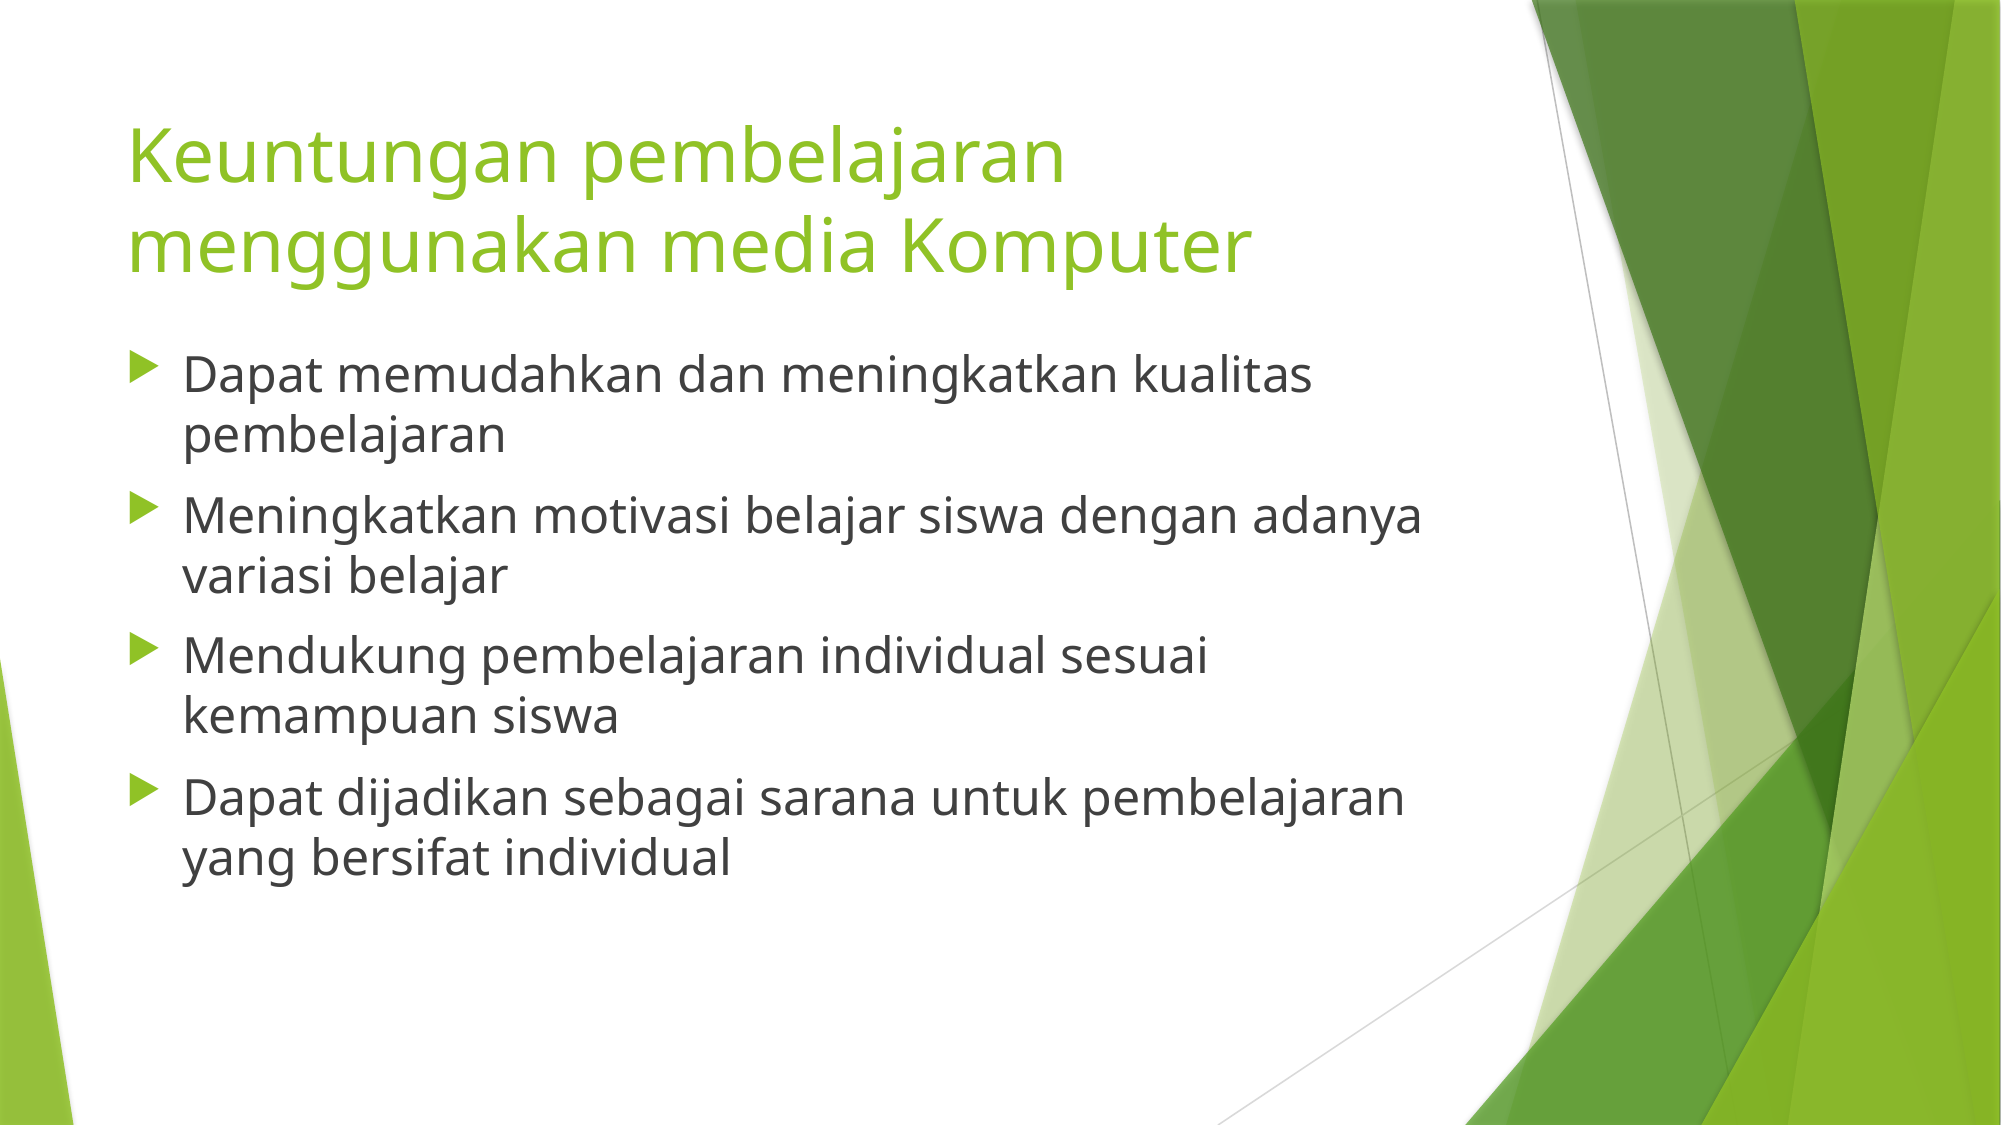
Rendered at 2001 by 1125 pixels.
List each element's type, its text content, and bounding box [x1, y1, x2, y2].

title Keuntungan pembelajaran menggunakan media Komputer [111, 99, 1522, 317]
list Dapat memudahkan dan meningkatkan kualitas pembelajaran Meningkatkan motivasi belajar siswa dengan adanya variasi belajar Mendukung pembelajaran individual sesuai kemampuan siswa Dapat dijadikan sebagai sarana untuk pembelajaran yang bersifat individual [111, 334, 1522, 972]
